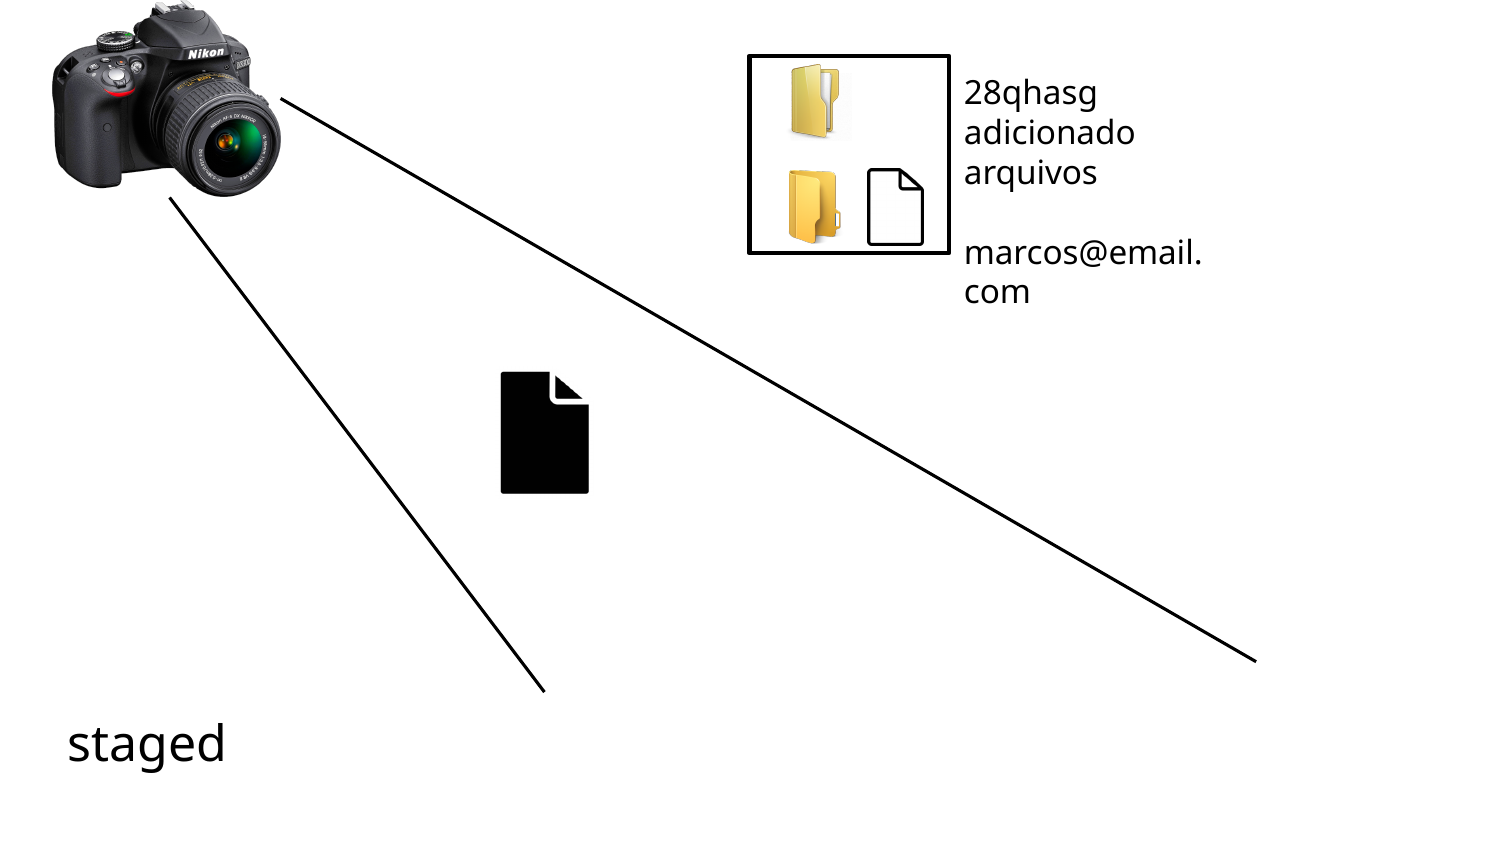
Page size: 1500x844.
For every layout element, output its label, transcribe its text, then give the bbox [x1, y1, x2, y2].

list 28qhasg adicionado arquivos marcos@email.com [951, 56, 1233, 96]
list staged [52, 692, 1037, 791]
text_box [280, 98, 1257, 662]
picture [495, 366, 594, 499]
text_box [748, 55, 950, 254]
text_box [169, 206, 545, 693]
picture [52, 0, 281, 198]
